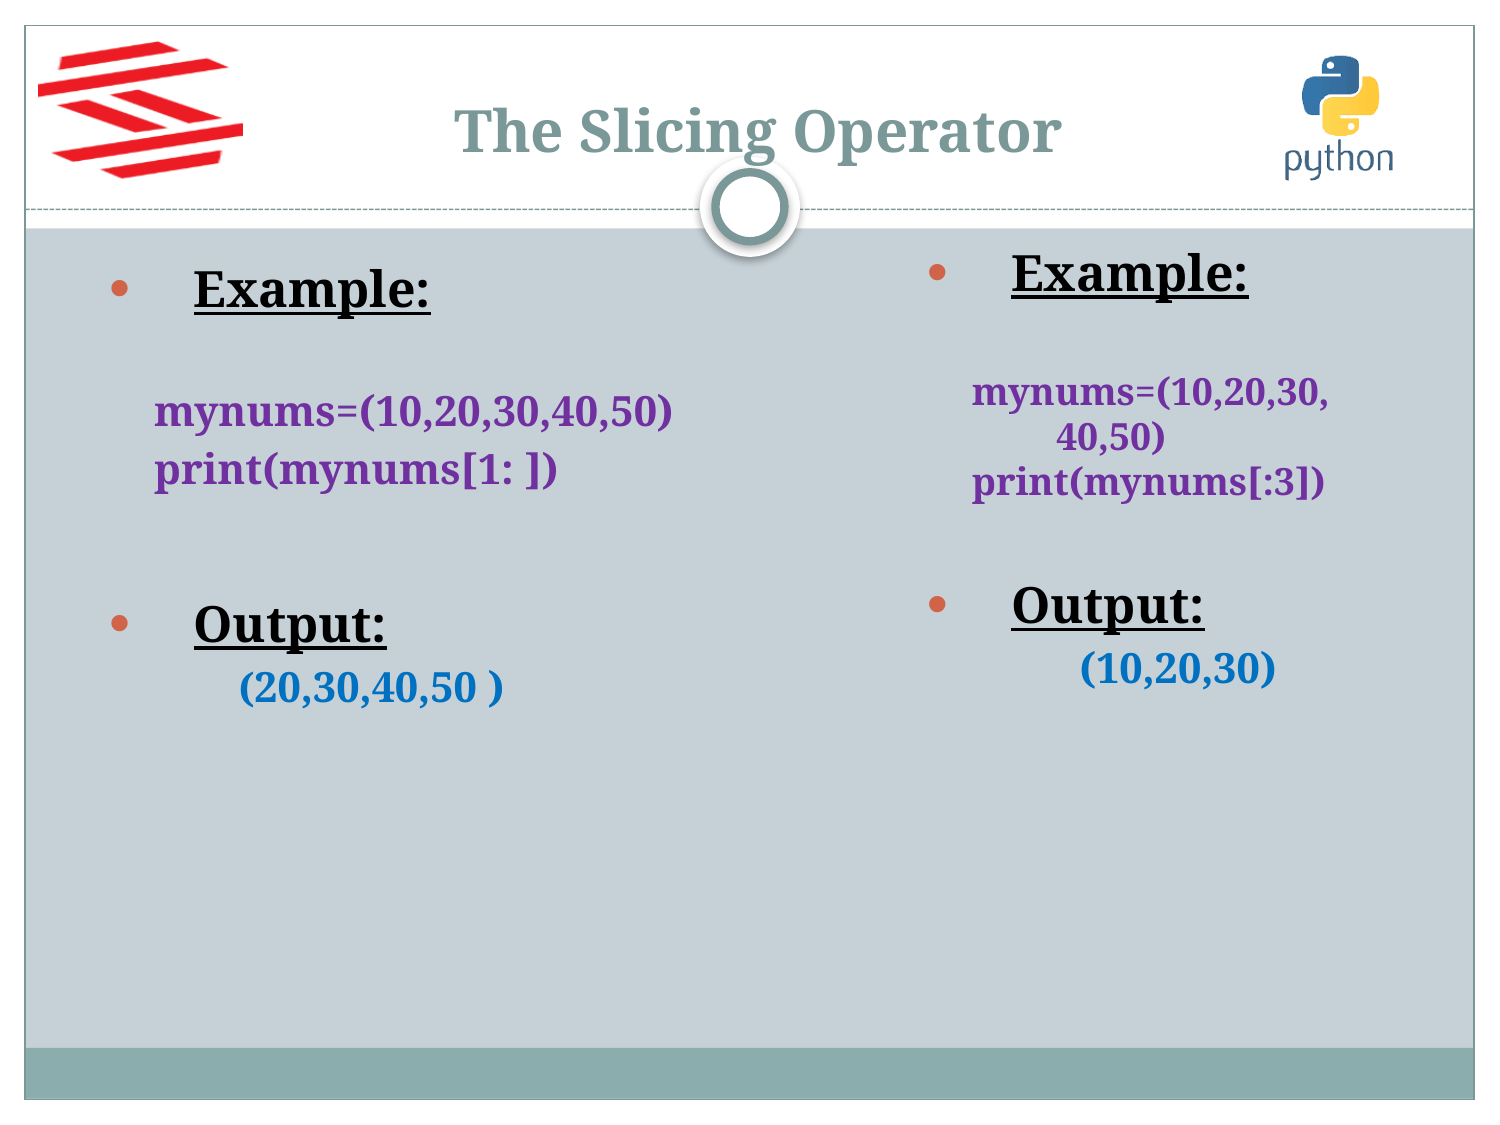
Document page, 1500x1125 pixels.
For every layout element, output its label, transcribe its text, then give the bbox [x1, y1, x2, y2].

picture [1206, 53, 1471, 186]
picture [37, 40, 243, 185]
list Example: mynums=(10,20,30,40,50) print(mynums[1: ]) Output: (20,30,40,50 ) [49, 250, 1445, 1047]
text_box Example: mynums=(10,20,30, 40,50) print(mynums[:3]) Output: (10,20,30) [867, 234, 1418, 1031]
title The Slicing Operator [248, 46, 1459, 172]
